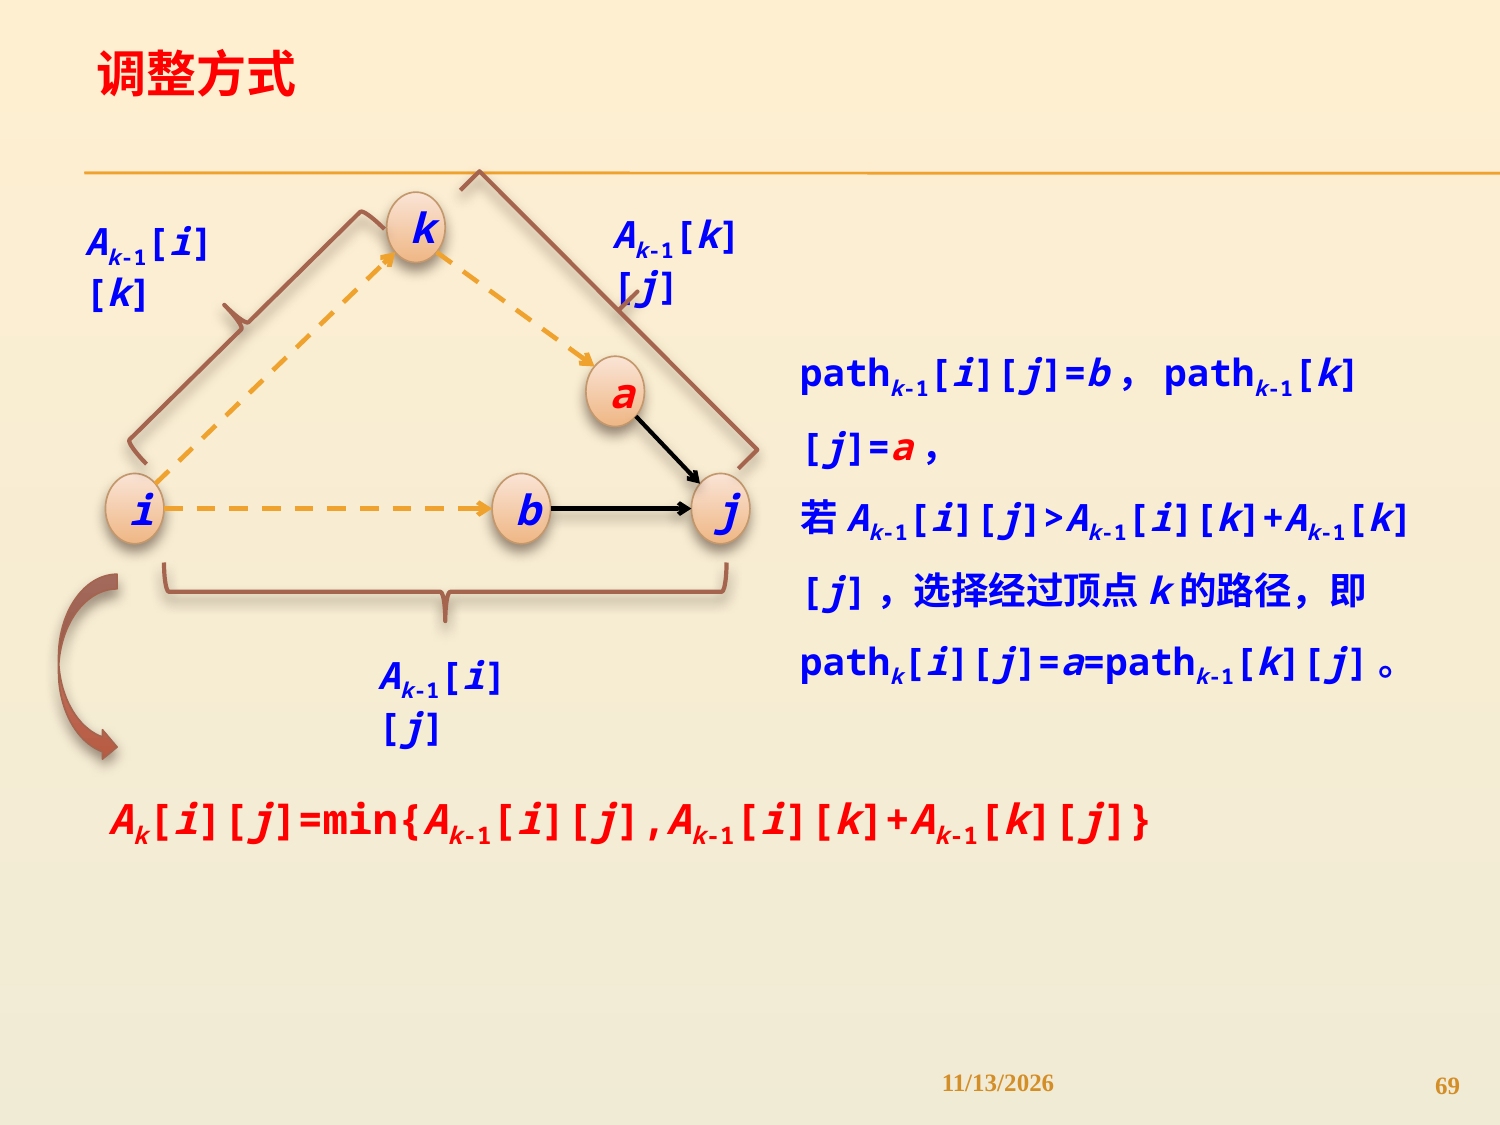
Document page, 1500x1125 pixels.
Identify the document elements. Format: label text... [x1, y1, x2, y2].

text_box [159, 247, 392, 489]
text_box i [104, 472, 165, 545]
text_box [633, 417, 702, 483]
text_box pathk-1[i][j]=b，pathk-1[k][j]=a， 若Ak-1[i][j]>Ak-1[i][k]+Ak-1[k][j]，选择经过顶点k的路径，即pathk[i][j]=a=pathk-1[k][j]。 [785, 316, 1465, 697]
text_box b [491, 472, 552, 545]
text_box Ak[i][j]=min{Ak-1[i][j],Ak-1[i][k]+Ak-1[k][j]} [93, 785, 1207, 857]
slide_number 69 [1350, 1062, 1475, 1103]
text_box [323, 209, 386, 245]
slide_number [927, 1058, 1340, 1106]
text_box [458, 169, 540, 228]
text_box a [585, 357, 645, 428]
text_box [583, 272, 760, 471]
text_box 调整方式 [81, 35, 340, 110]
text_box [57, 573, 118, 760]
text_box k [386, 191, 447, 264]
text_box Ak-1[k][j] [597, 203, 809, 315]
text_box j [690, 472, 751, 545]
text_box [127, 417, 149, 466]
text_box Ak-1[i][k] [70, 210, 282, 322]
text_box [161, 562, 729, 624]
text_box Ak-1[i][j] [363, 644, 575, 756]
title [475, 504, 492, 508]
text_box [458, 230, 573, 389]
